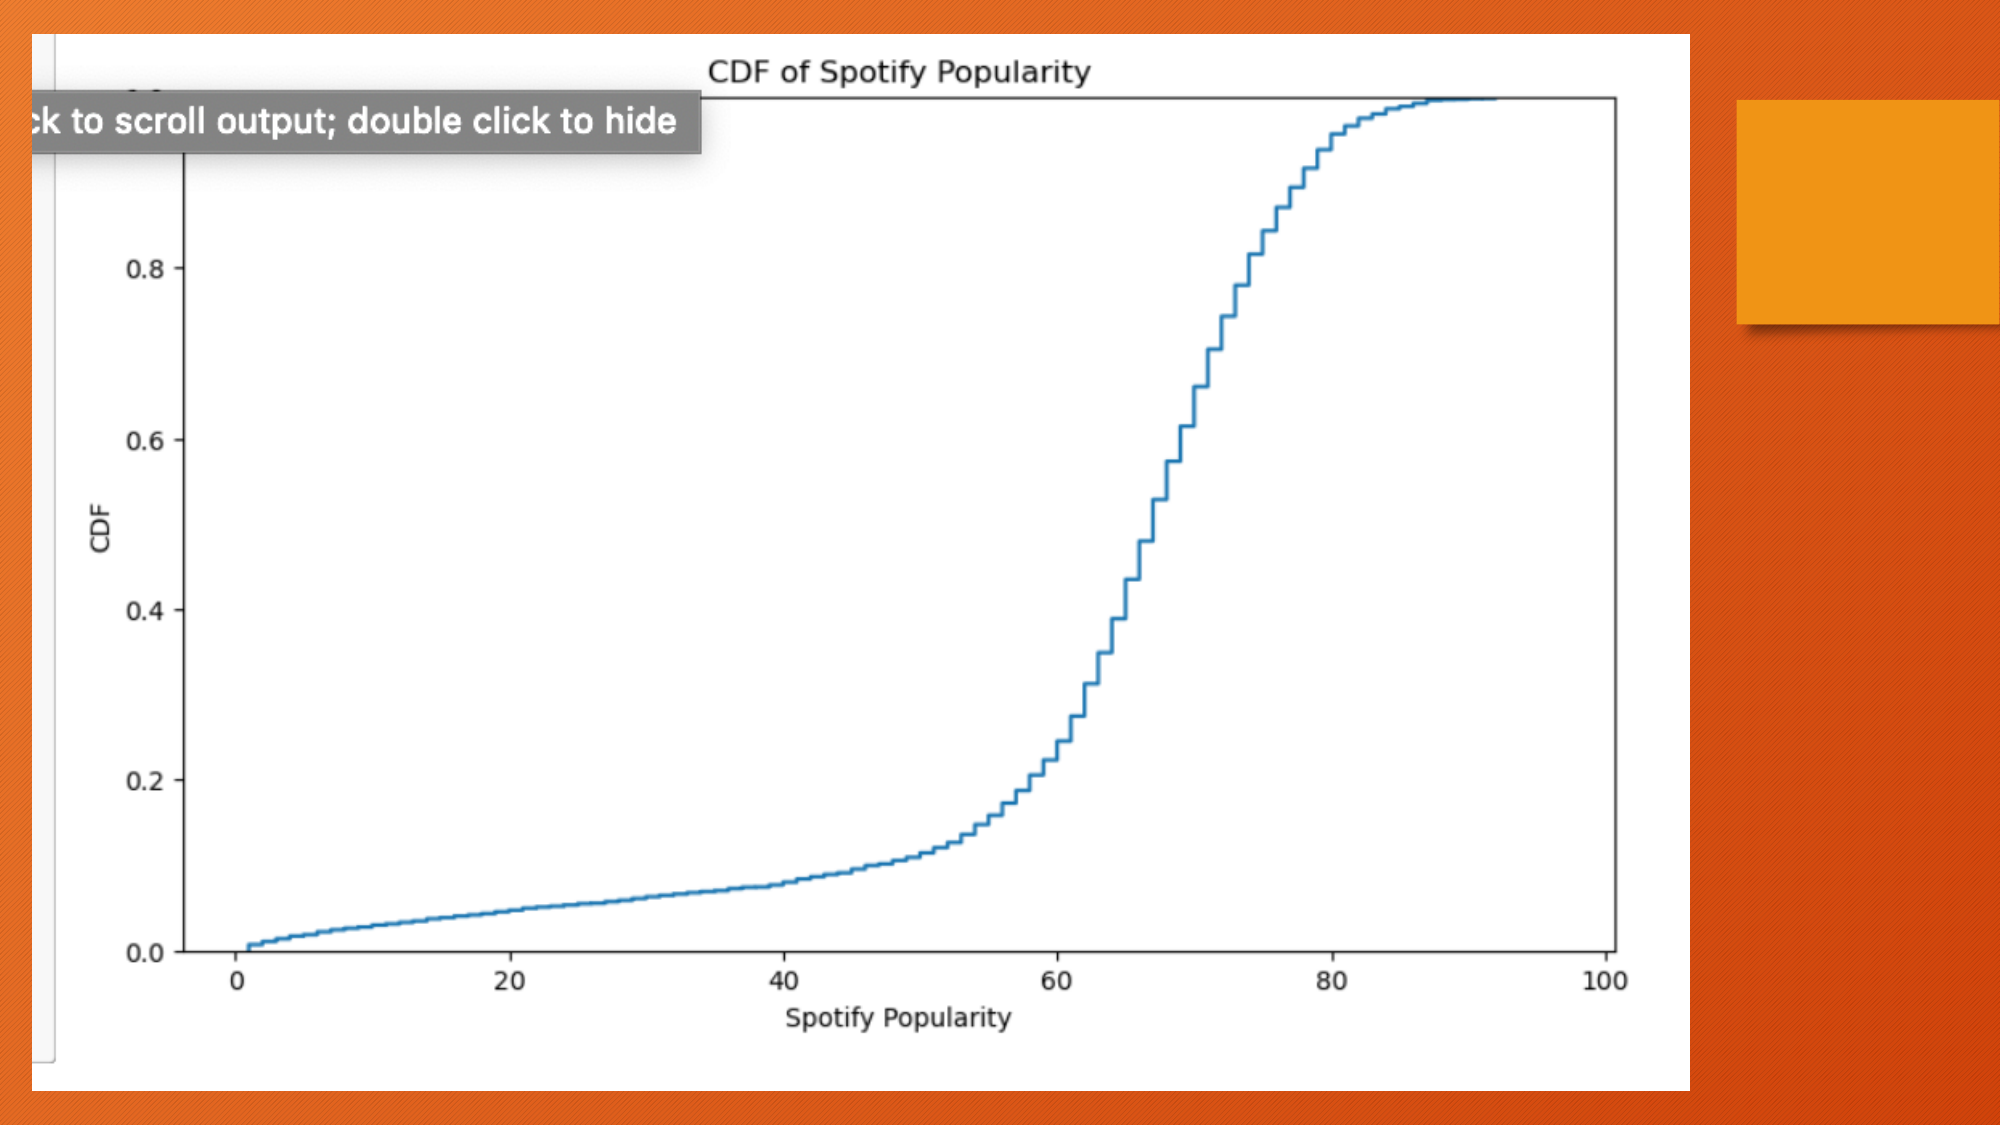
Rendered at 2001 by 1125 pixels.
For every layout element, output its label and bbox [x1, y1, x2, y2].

picture [1736, 325, 2000, 347]
picture [31, 33, 1690, 1092]
